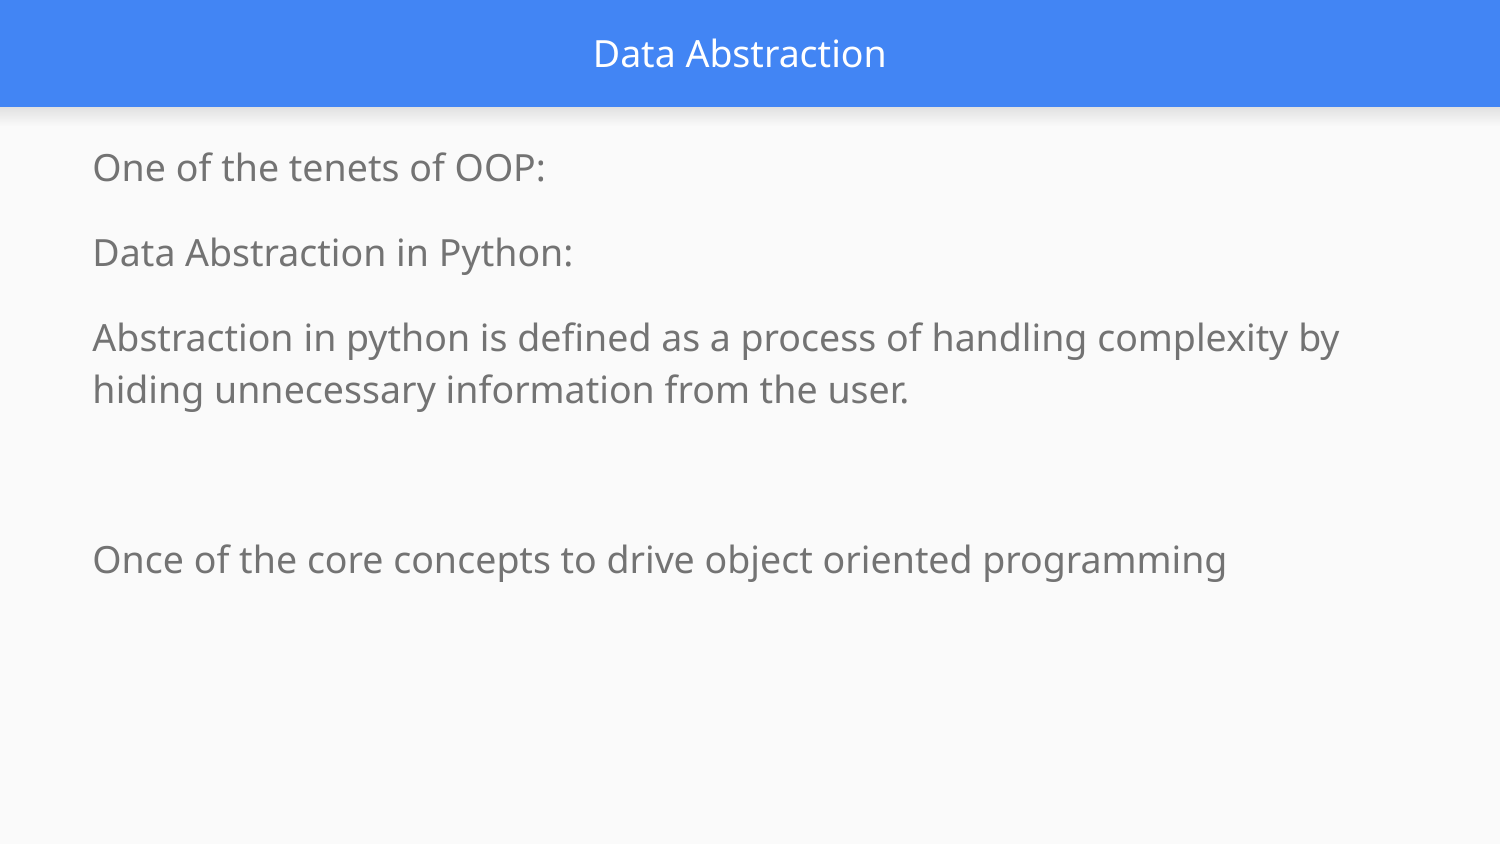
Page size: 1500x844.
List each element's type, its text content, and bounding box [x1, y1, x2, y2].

title Data Abstraction [16, 2, 1464, 102]
list One of the tenets of OOP: Data Abstraction in Python: Abstraction in python is defined as a process of handling complexity by hiding unnecessary information from the user. Once of the core concepts to drive object oriented programming [77, 122, 1427, 784]
